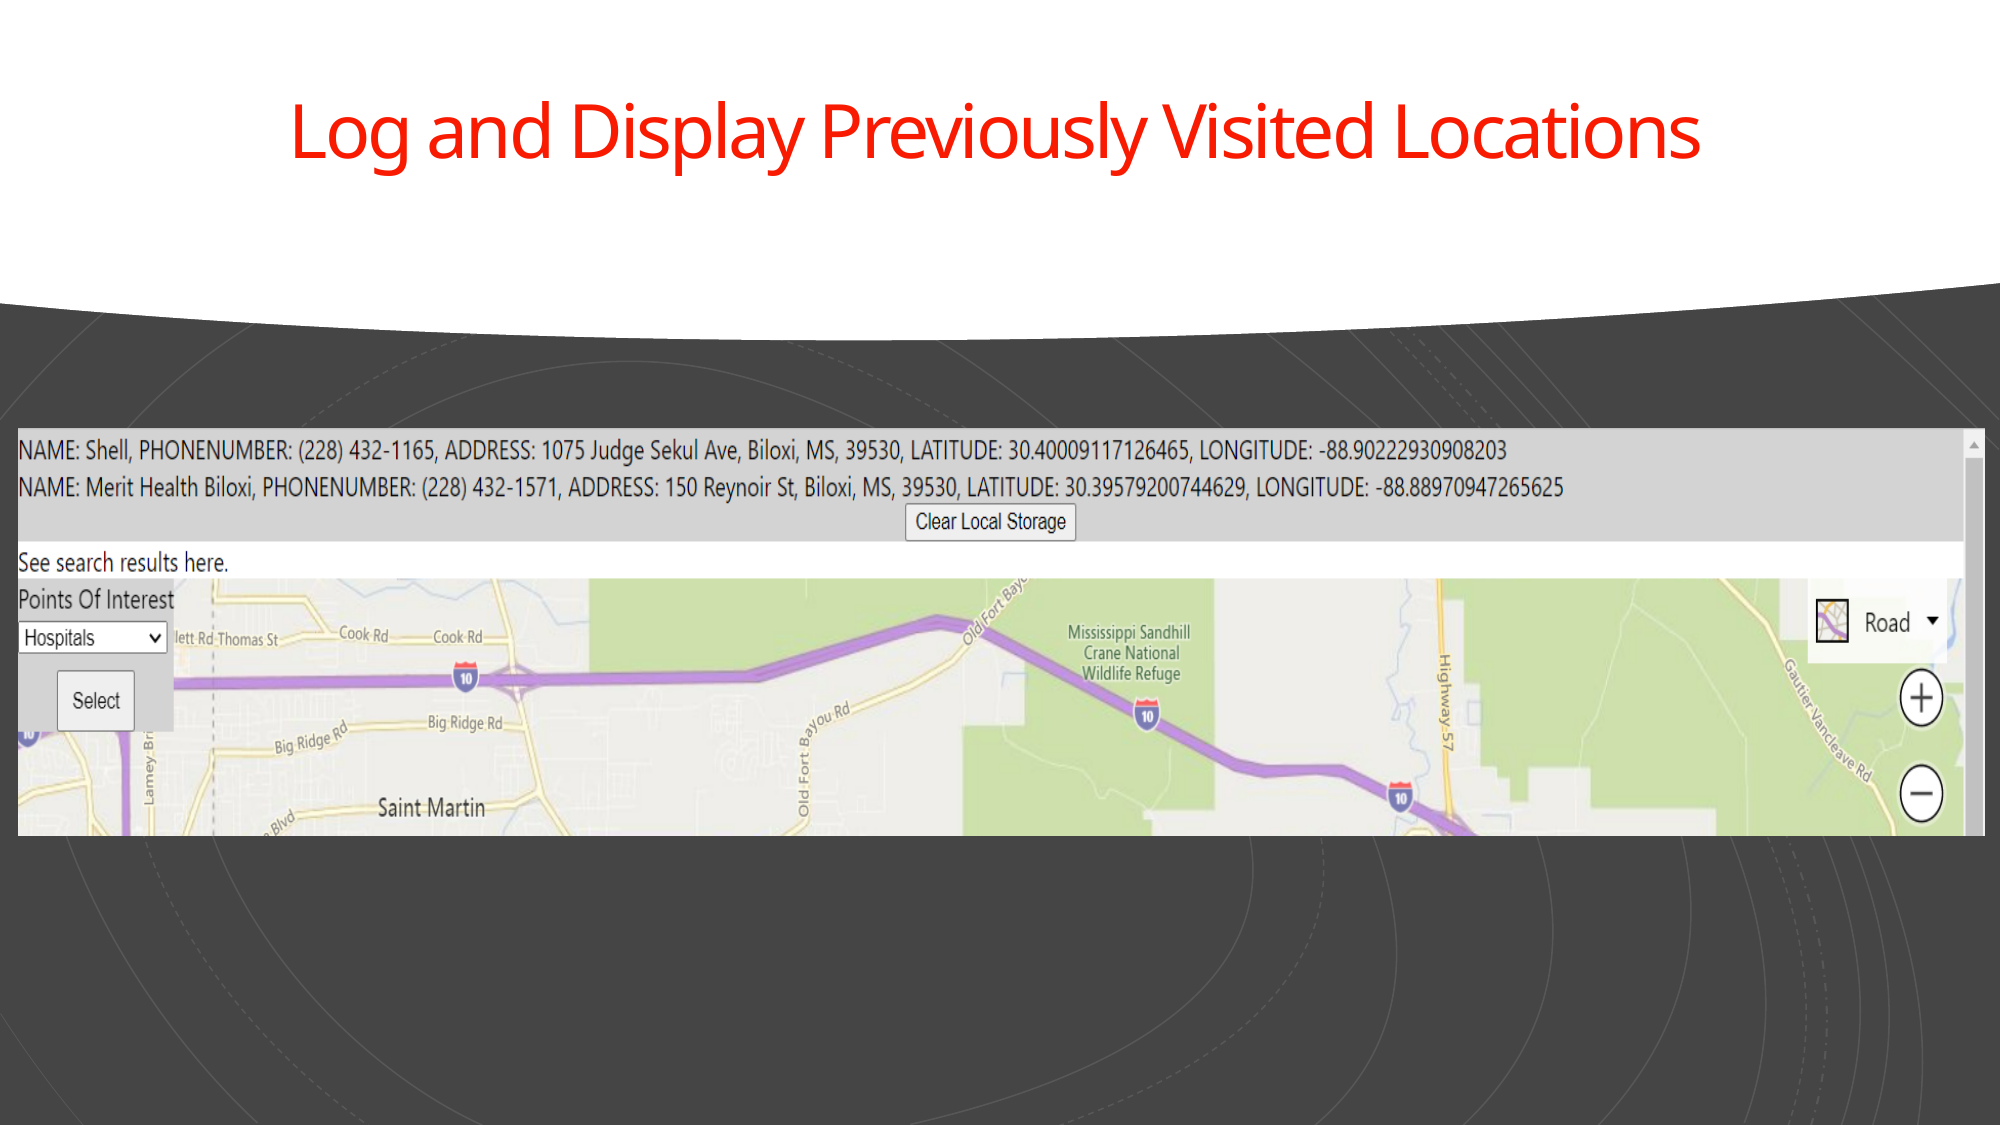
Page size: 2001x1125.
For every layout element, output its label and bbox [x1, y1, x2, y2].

text_box [0, 0, 2000, 1125]
picture [18, 428, 1986, 836]
